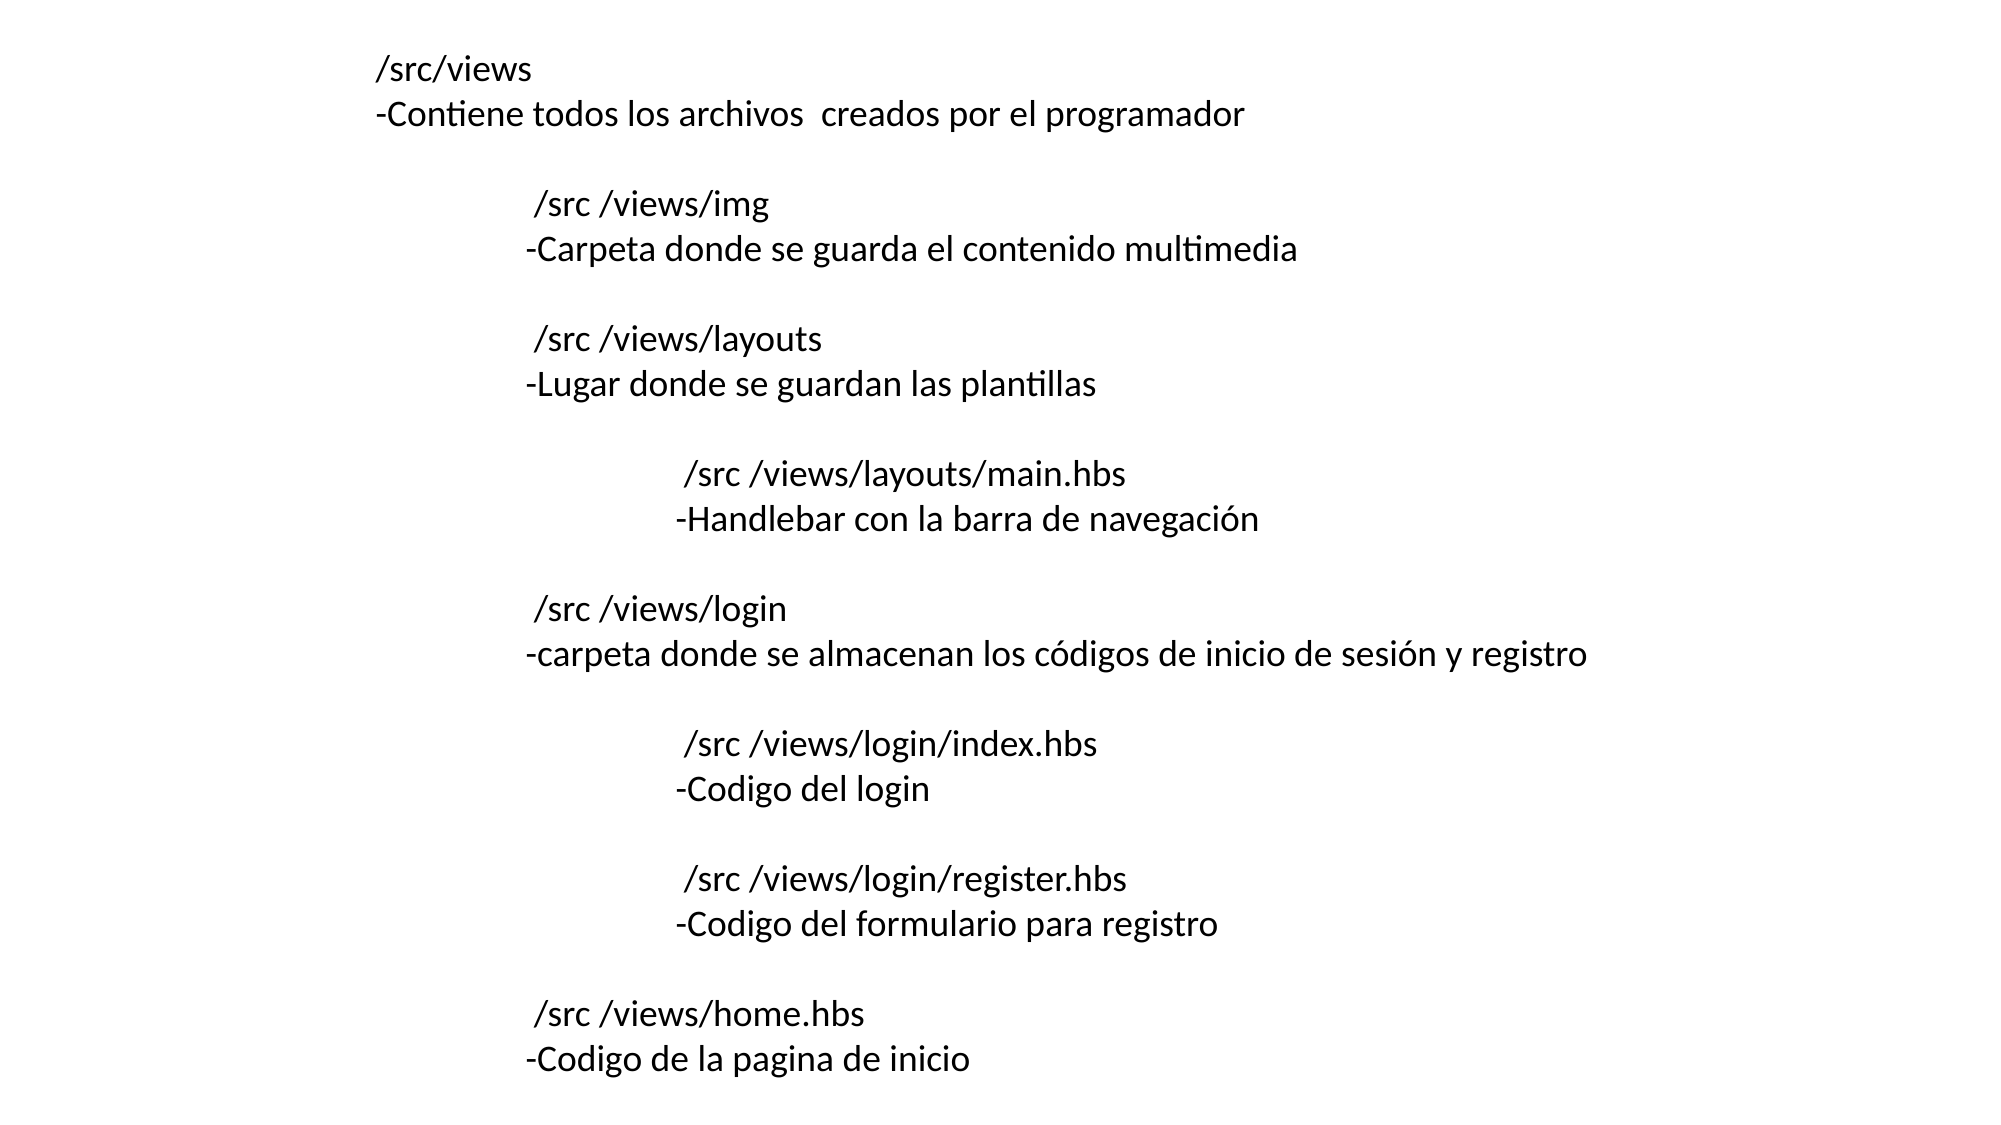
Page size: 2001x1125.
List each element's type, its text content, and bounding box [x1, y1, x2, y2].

text_box /src/views -Contiene todos los archivos creados por el programador /src /views/img -Carpeta donde se guarda el contenido multimedia /src /views/layouts -Lugar donde se guardan las plantillas /src /views/layouts/main.hbs -Handlebar con la barra de navegación /src /views/login -carpeta donde se almacenan los códigos de inicio de sesión y registro /src /views/login/index.hbs -Codigo del login /src /views/login/register.hbs -Codigo del formulario para registro /src /views/home.hbs -Codigo de la pagina de inicio [60, 36, 1940, 1125]
